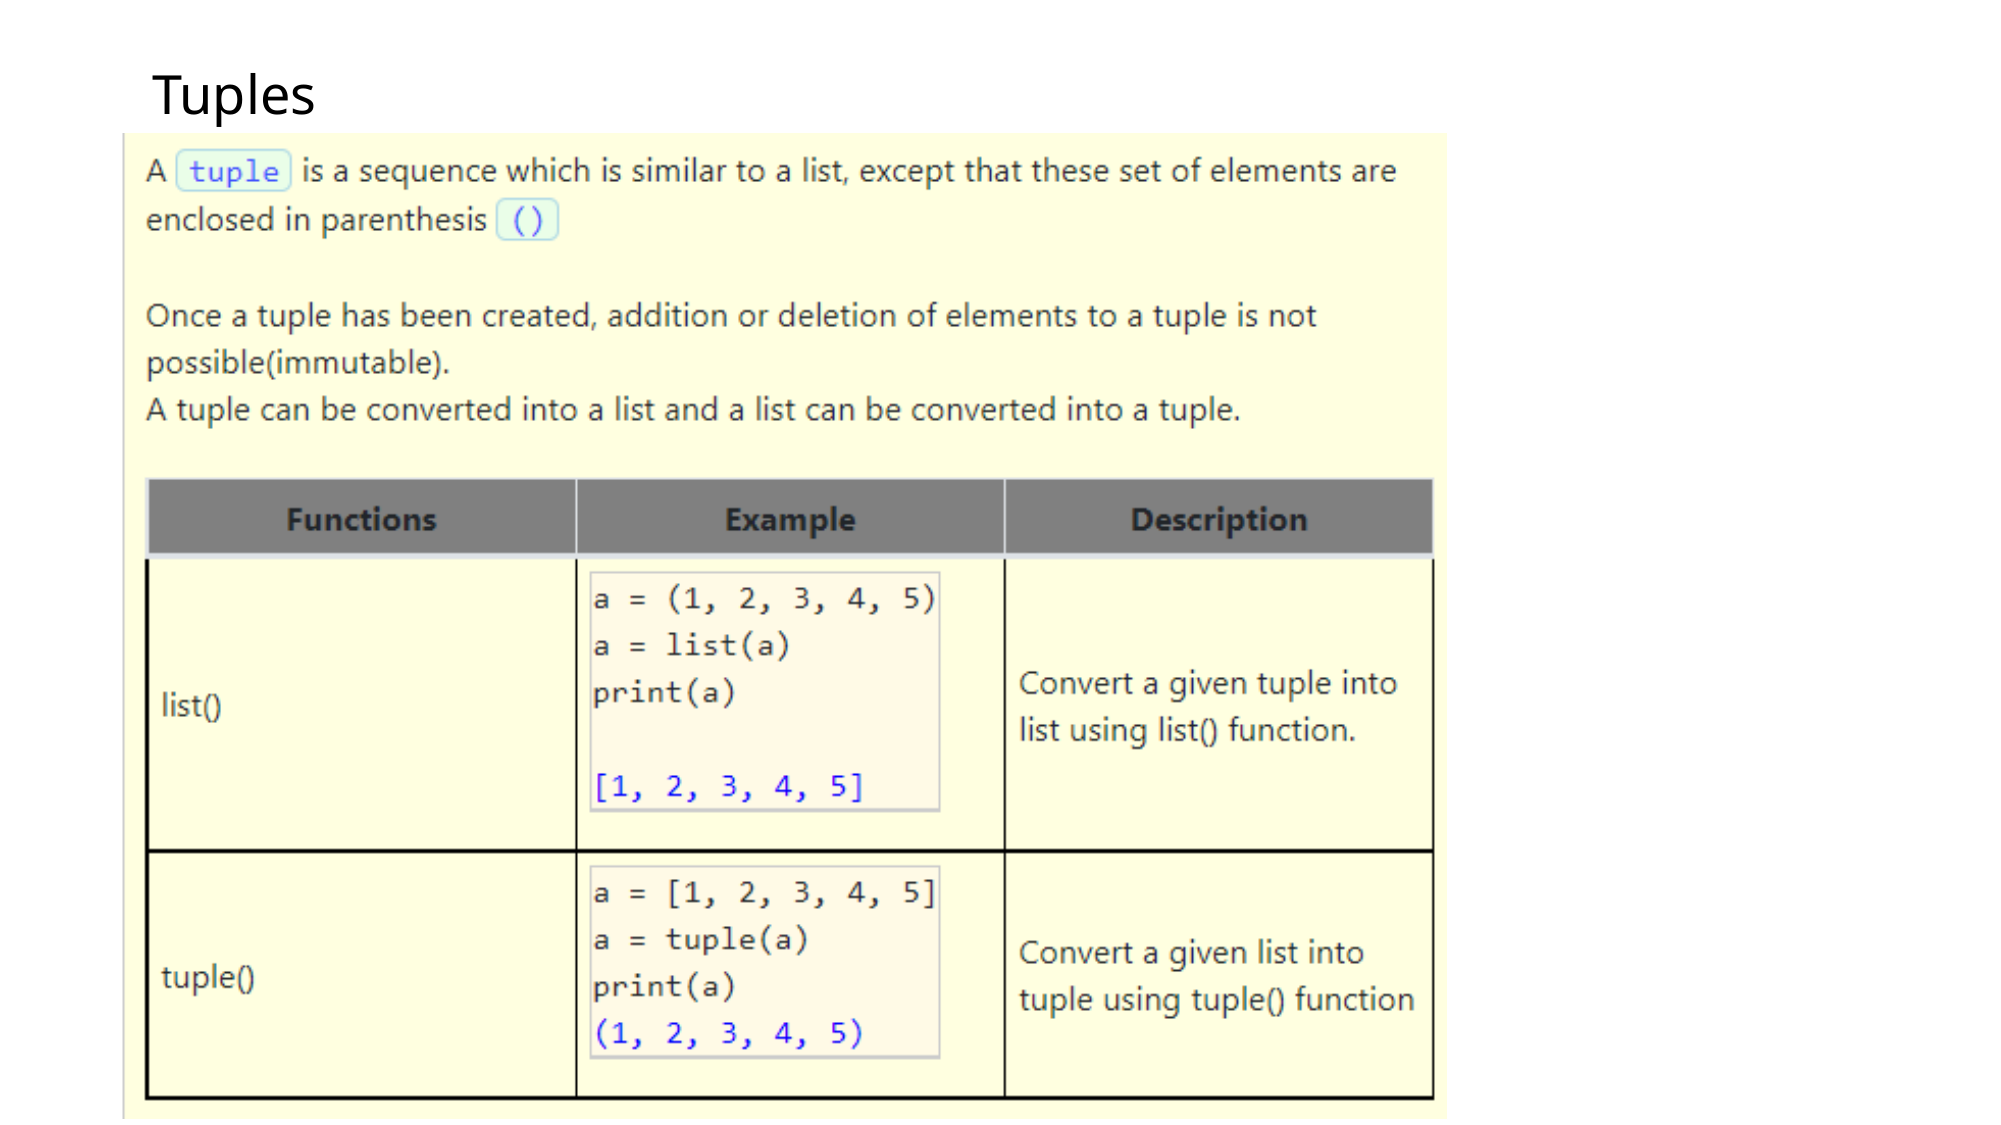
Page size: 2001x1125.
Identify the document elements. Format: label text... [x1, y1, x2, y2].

title Tuples [137, 59, 1634, 134]
picture [121, 133, 1447, 1119]
